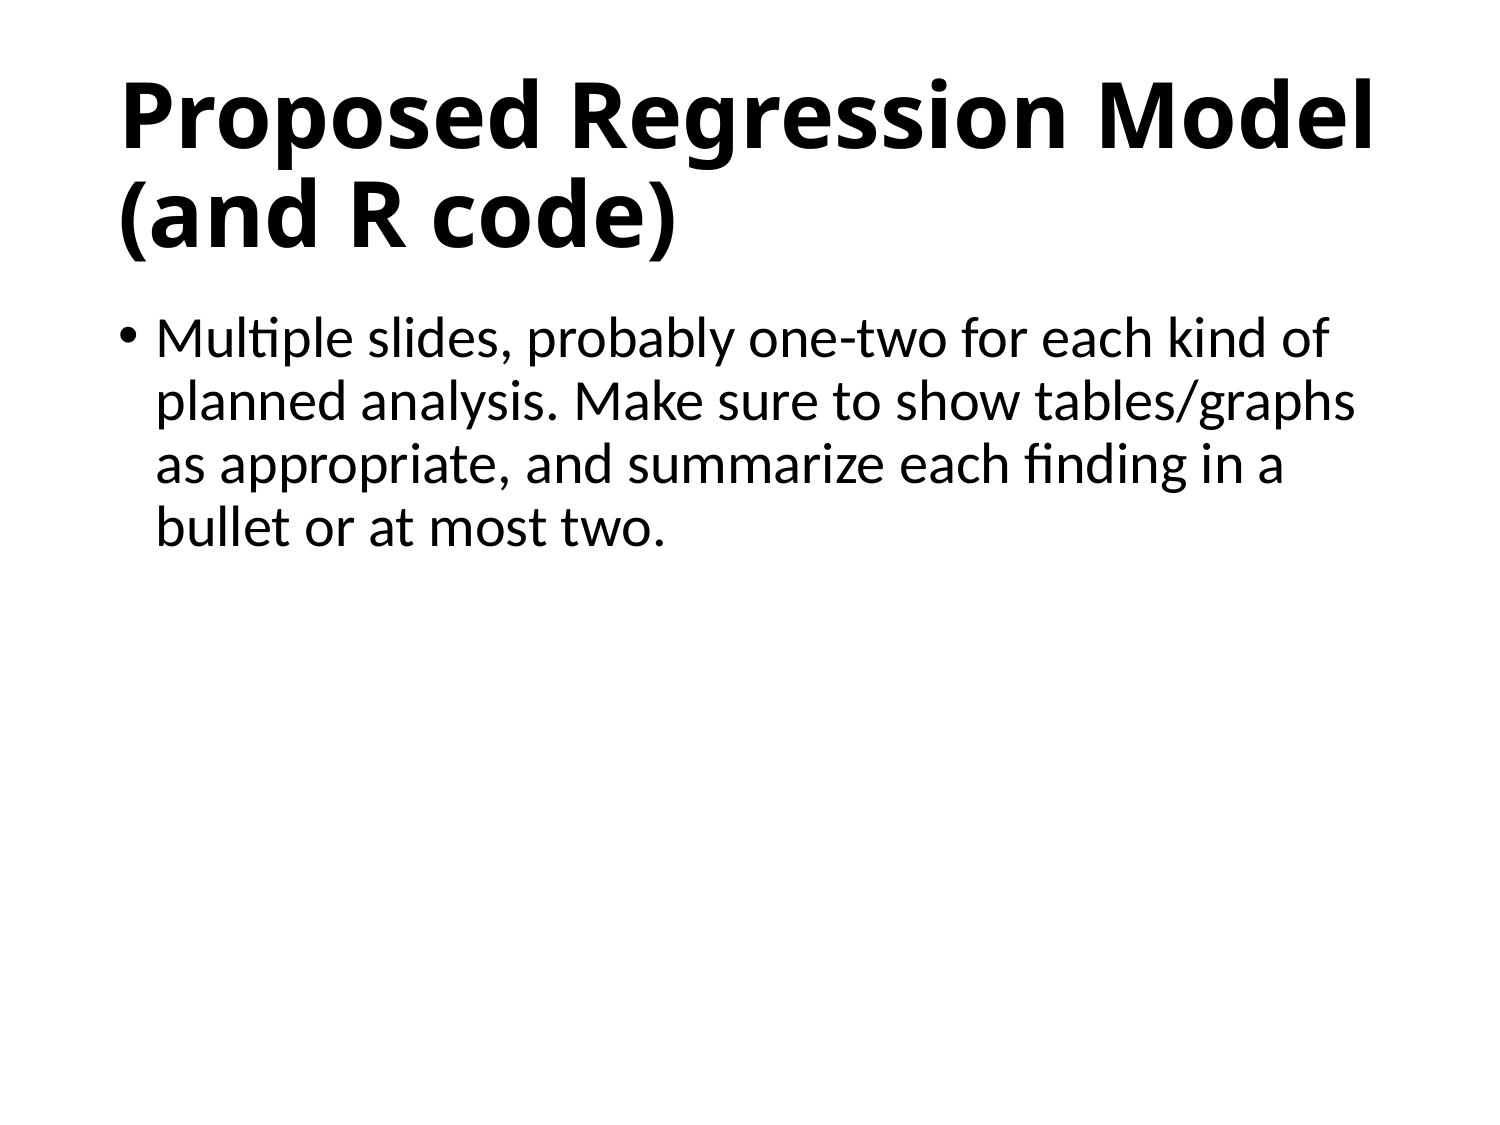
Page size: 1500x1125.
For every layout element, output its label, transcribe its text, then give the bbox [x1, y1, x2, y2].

title Proposed Regression Model (and R code) [103, 59, 1397, 278]
list Multiple slides, probably one-two for each kind of planned analysis. Make sure to show tables/graphs as appropriate, and summarize each finding in a bullet or at most two. [103, 299, 1397, 1014]
